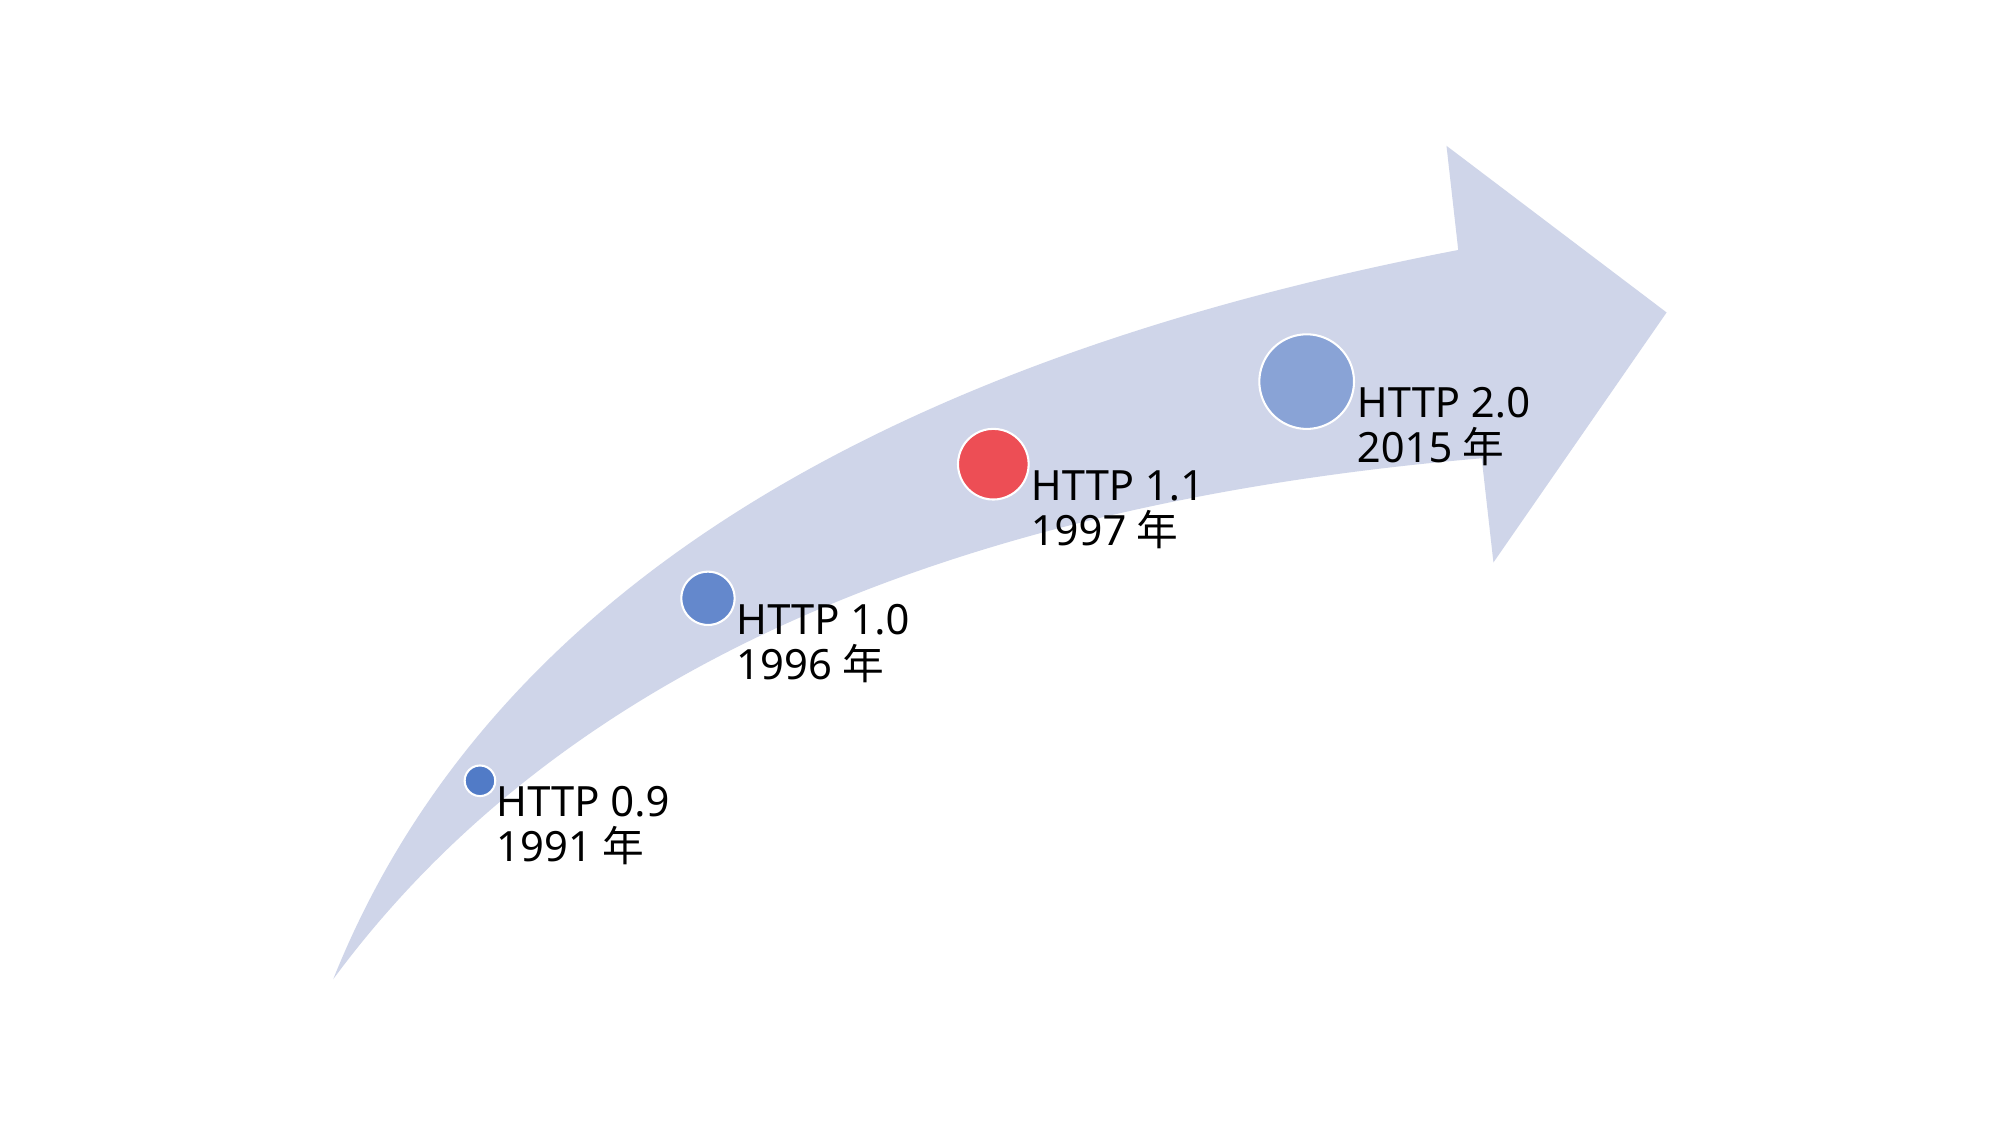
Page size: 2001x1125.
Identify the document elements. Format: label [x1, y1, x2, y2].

text_box [333, 117, 1667, 1007]
